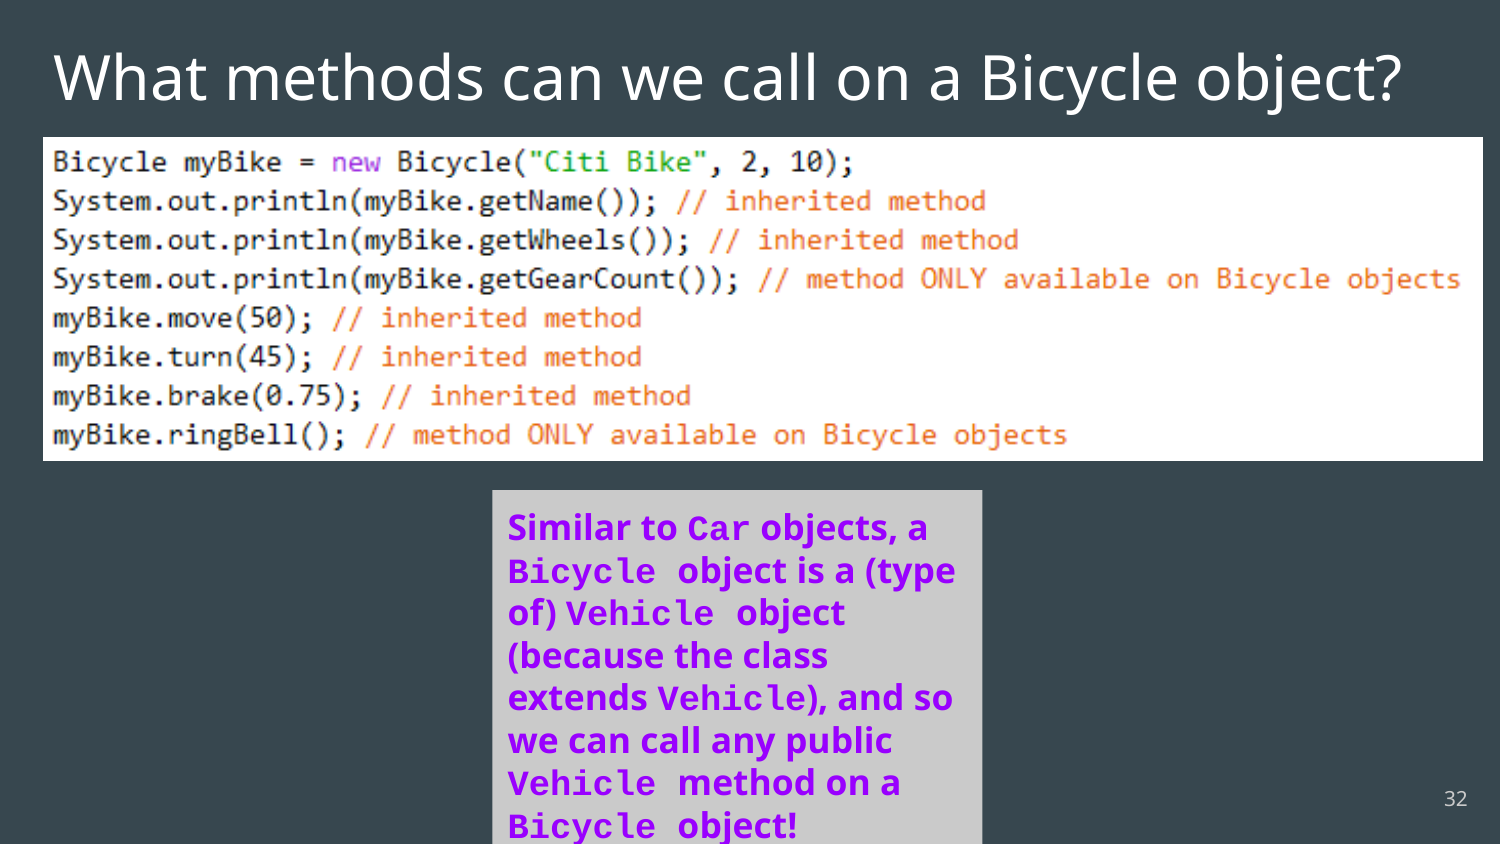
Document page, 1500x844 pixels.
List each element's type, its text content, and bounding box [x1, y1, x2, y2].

text_box Similar to Car objects, a Bicycle object is a (type of) Vehicle object (because the class extends Vehicle), and so we can call any public Vehicle method on a Bicycle object! [492, 490, 983, 844]
picture [43, 137, 1483, 462]
slide_number ‹#› [1392, 767, 1483, 833]
title What methods can we call on a Bicycle object? [38, 23, 1437, 117]
